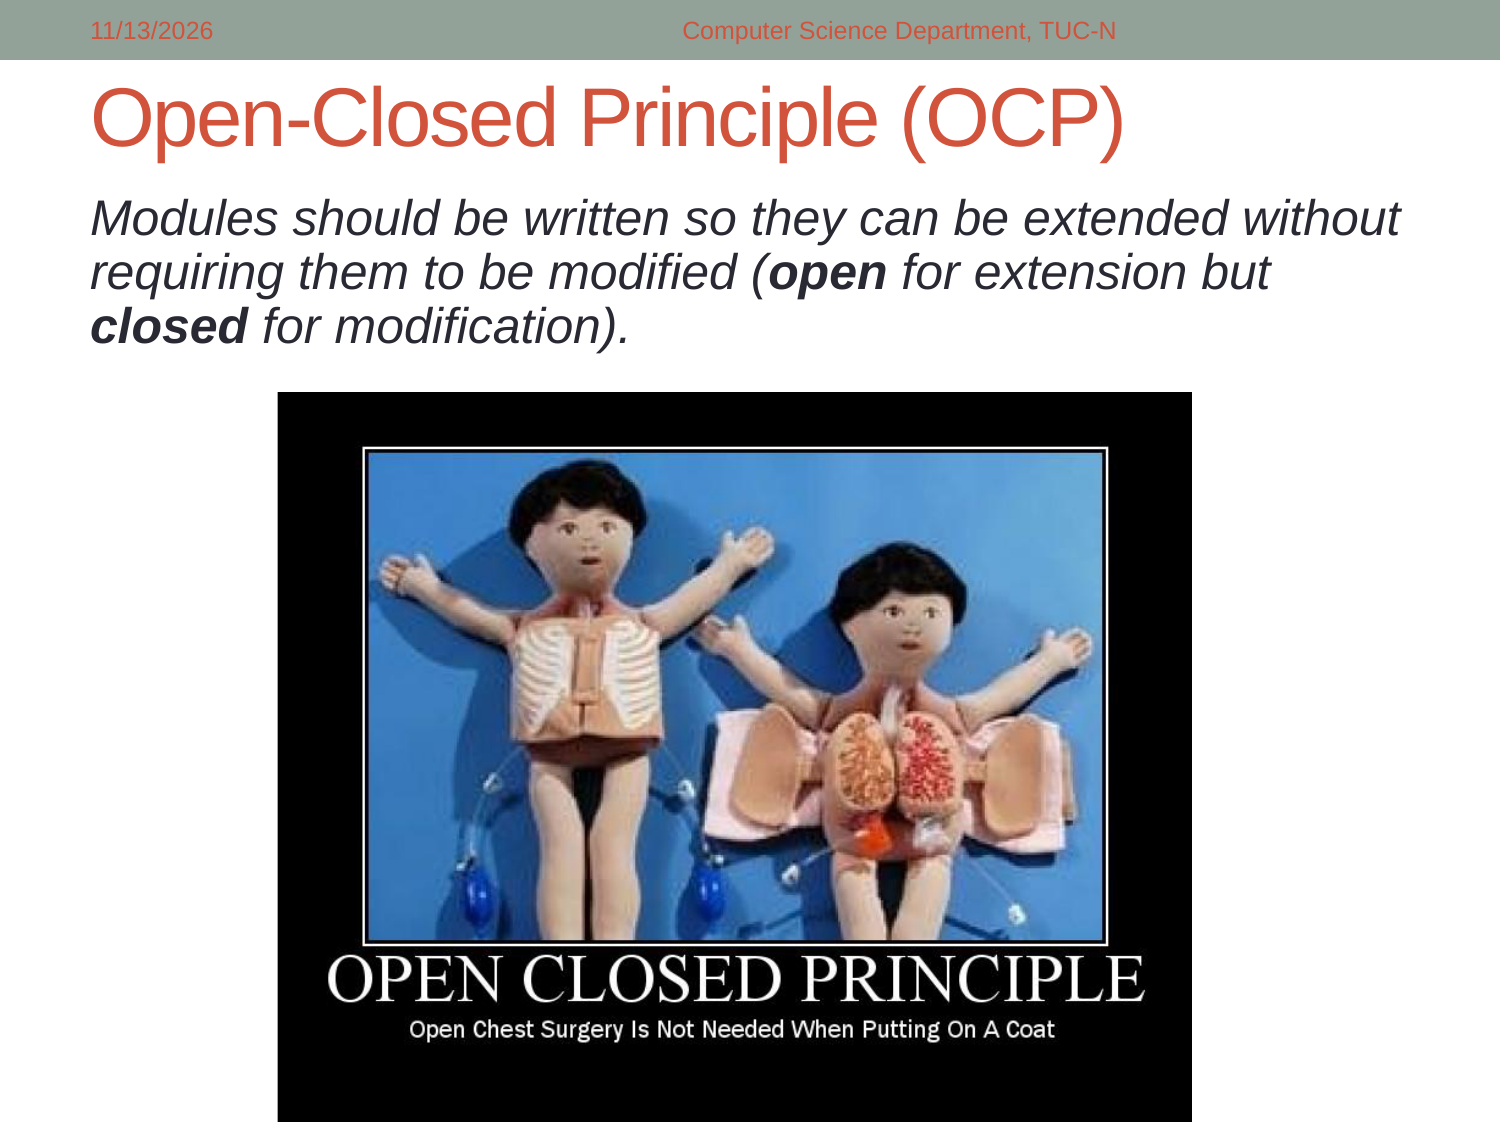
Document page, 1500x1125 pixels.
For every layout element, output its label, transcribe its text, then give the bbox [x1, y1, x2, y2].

footer Computer Science Department, TUC-N [562, 3, 1238, 57]
title Open-Closed Principle (OCP) [75, 61, 1425, 166]
list Modules should be written so they can be extended without requiring them to be modified (open for extension but closed for modification). [75, 184, 1425, 1005]
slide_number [75, 3, 550, 57]
picture [277, 392, 1193, 1122]
